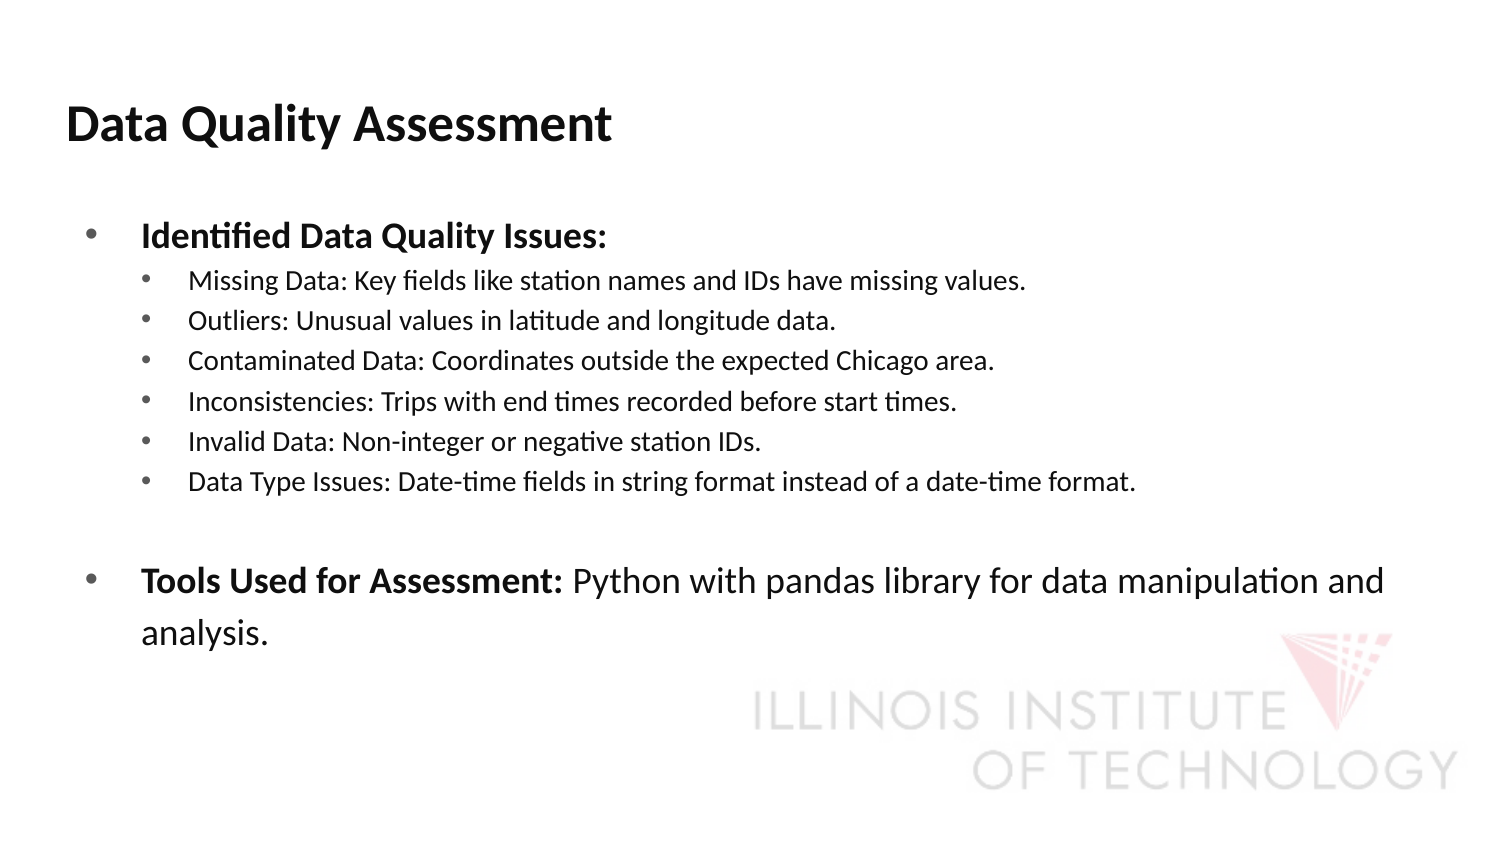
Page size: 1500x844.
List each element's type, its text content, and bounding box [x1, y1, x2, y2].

list Identified Data Quality Issues: Missing Data: Key fields like station names and IDs have missing values. Outliers: Unusual values in latitude and longitude data. Contaminated Data: Coordinates outside the expected Chicago area. Inconsistencies: Trips with end times recorded before start times. Invalid Data: Non-integer or negative station IDs. Data Type Issues: Date-time fields in string format instead of a date-time format. Tools Used for Assessment: Python with pandas library for data manipulation and analysis. [51, 189, 1449, 750]
picture [716, 604, 1499, 843]
title Data Quality Assessment [51, 72, 1449, 167]
